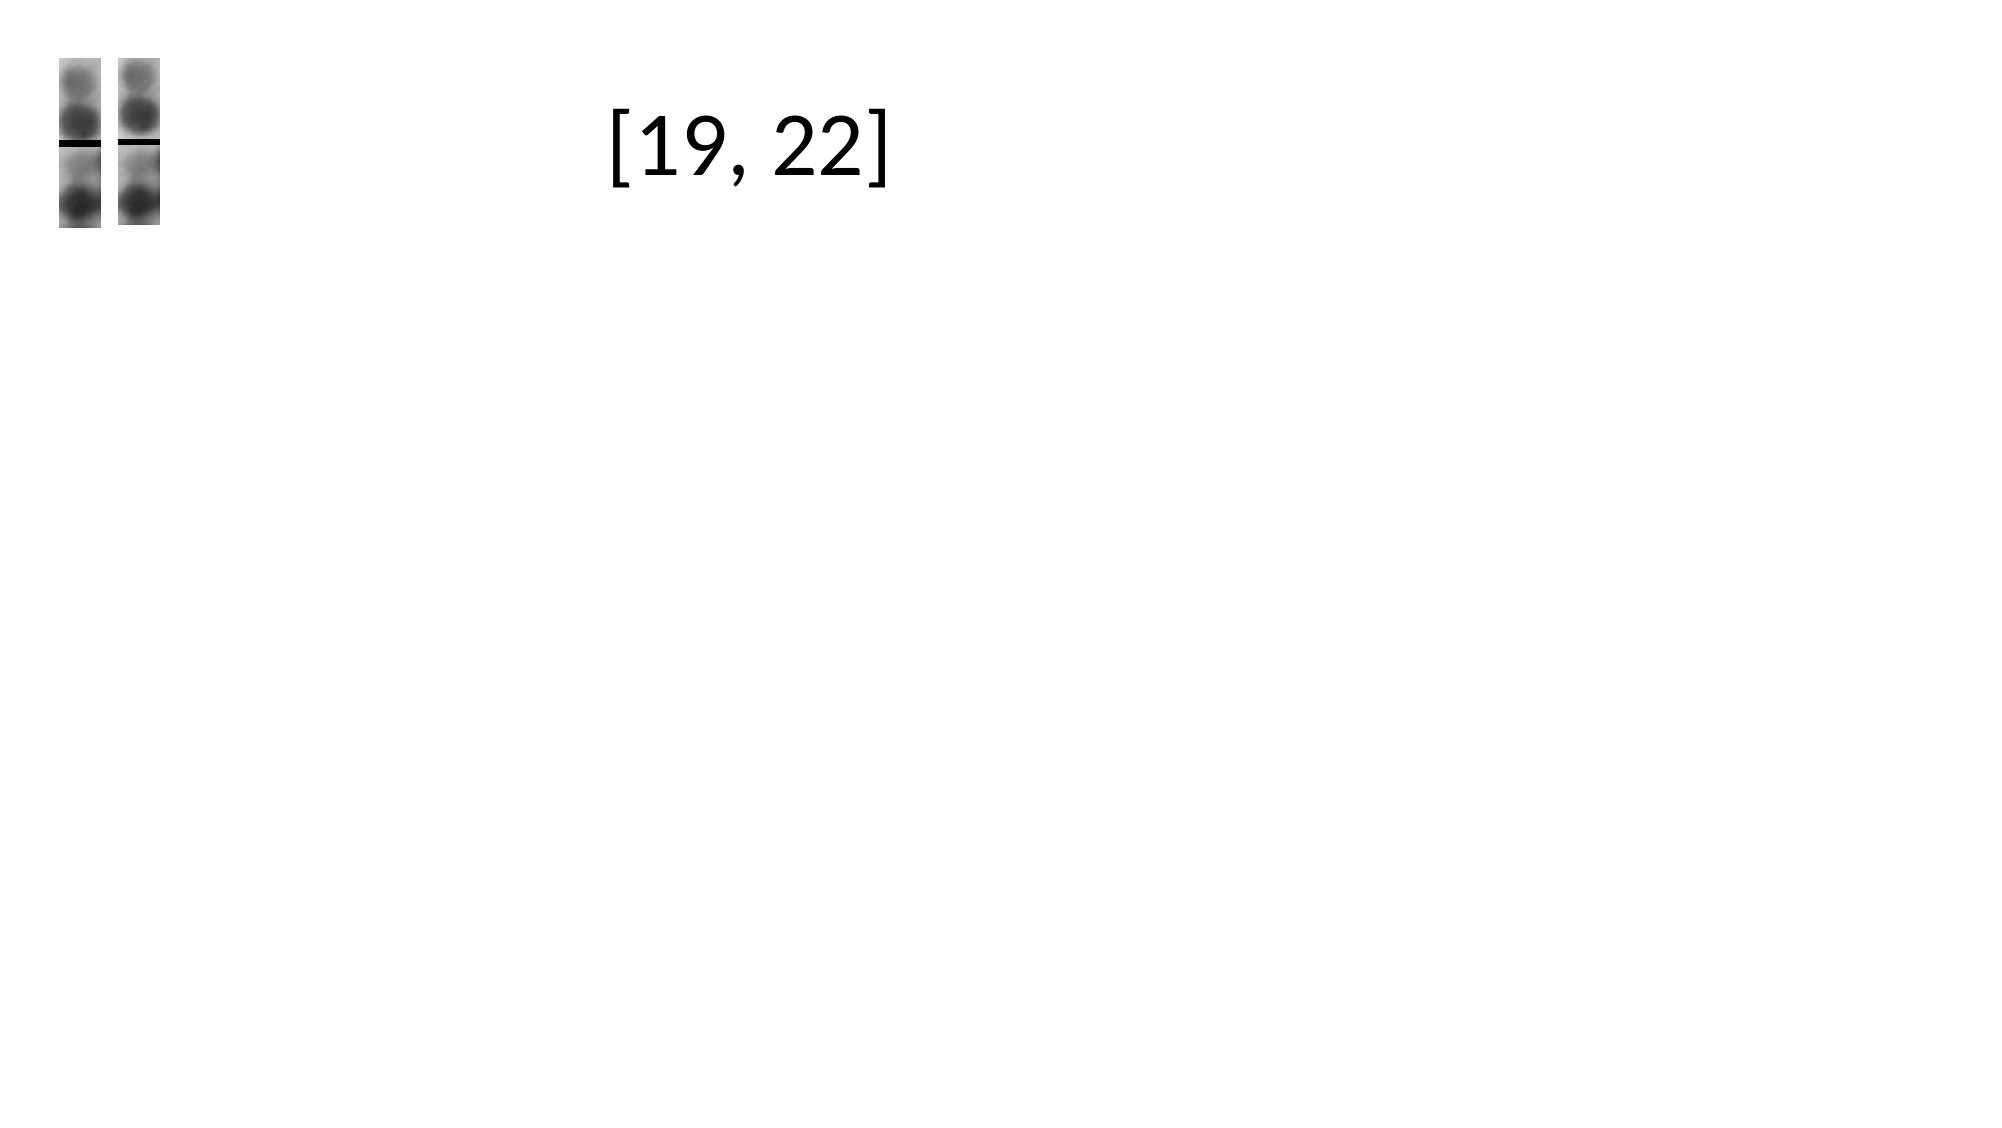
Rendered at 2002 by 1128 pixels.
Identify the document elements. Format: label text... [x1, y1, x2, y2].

picture [58, 58, 101, 228]
title [19, 22] [75, 45, 1425, 233]
picture [117, 58, 160, 225]
